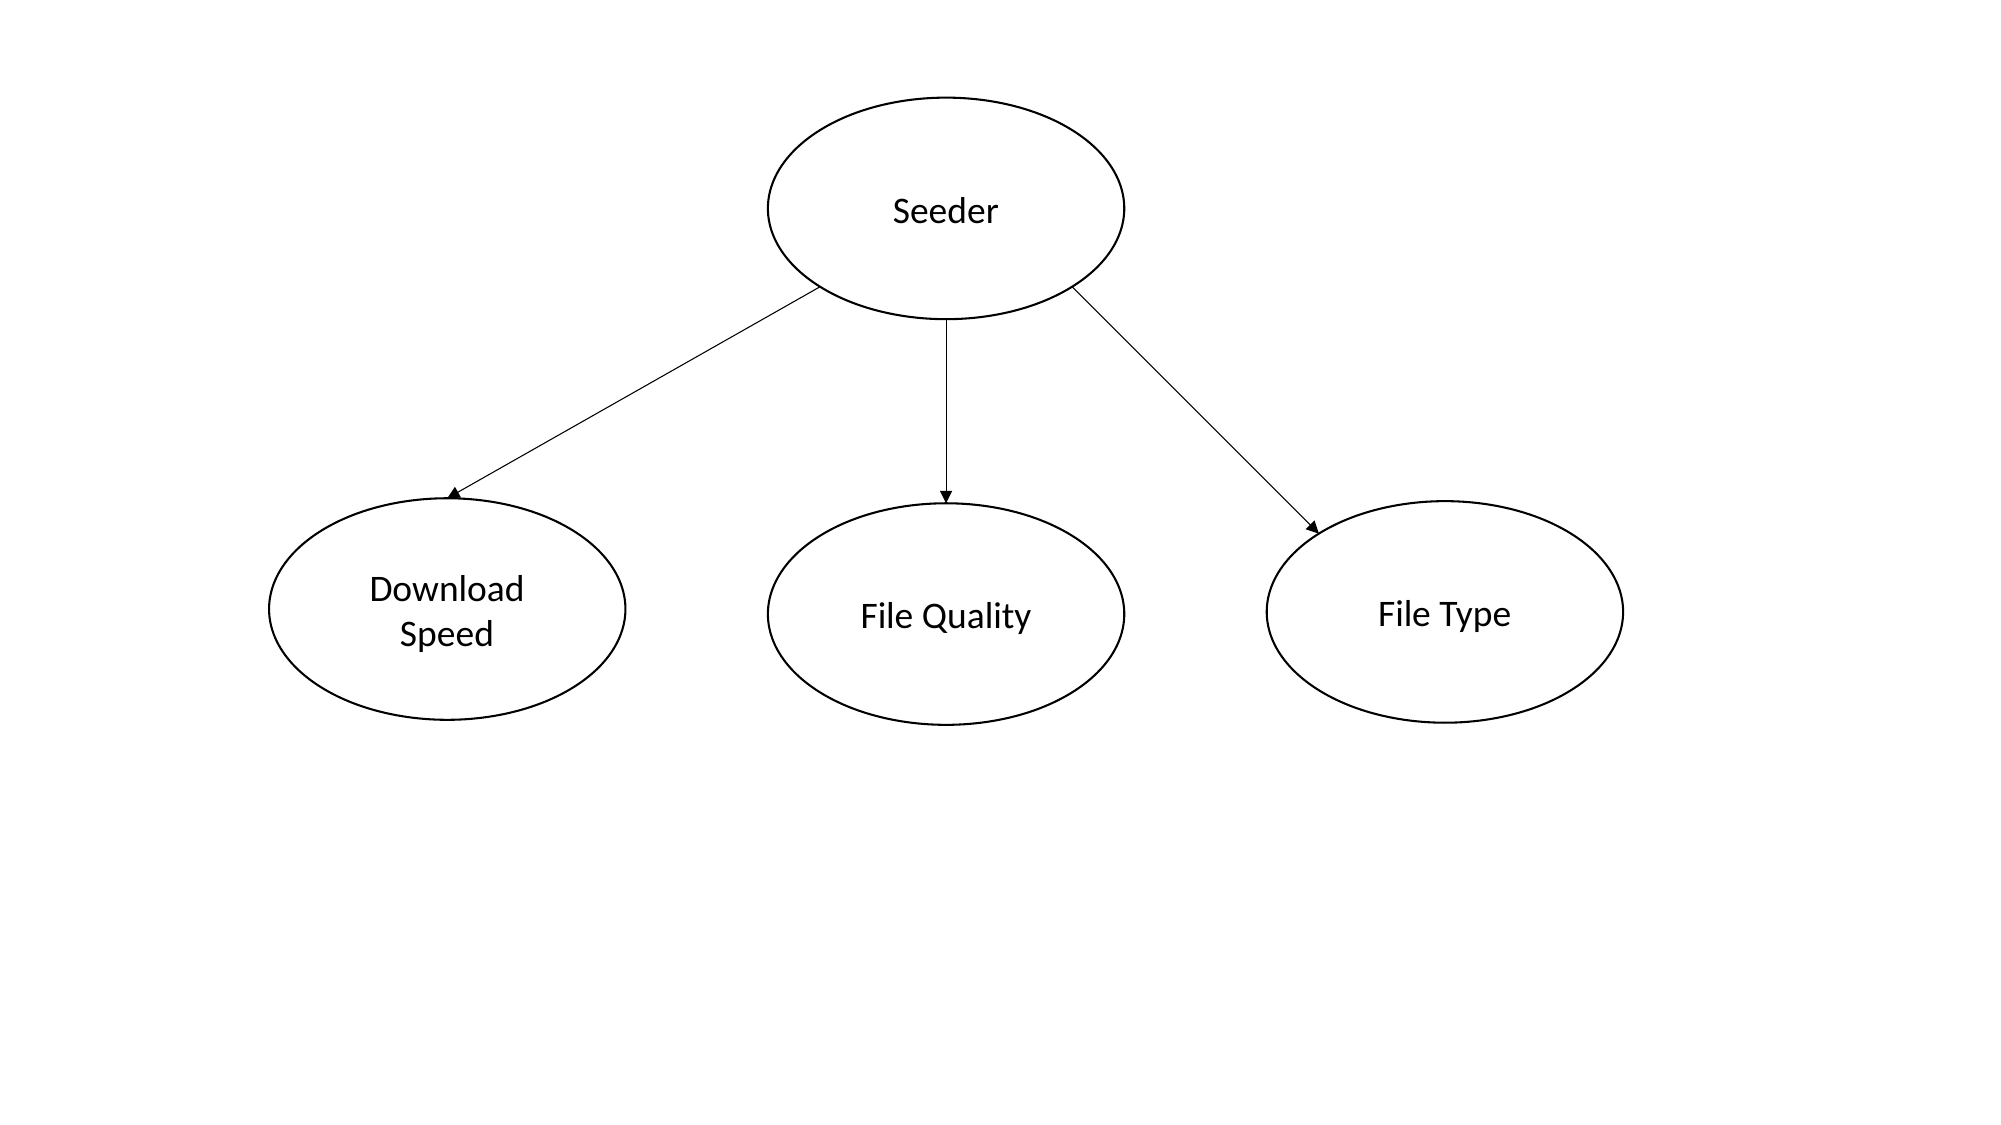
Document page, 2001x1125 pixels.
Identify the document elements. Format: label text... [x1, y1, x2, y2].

text_box Download Speed [268, 497, 627, 721]
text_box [447, 286, 821, 499]
text_box File Quality [766, 502, 1126, 726]
text_box Seeder [766, 96, 1126, 321]
text_box File Type [1265, 500, 1625, 724]
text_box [1072, 286, 1319, 534]
